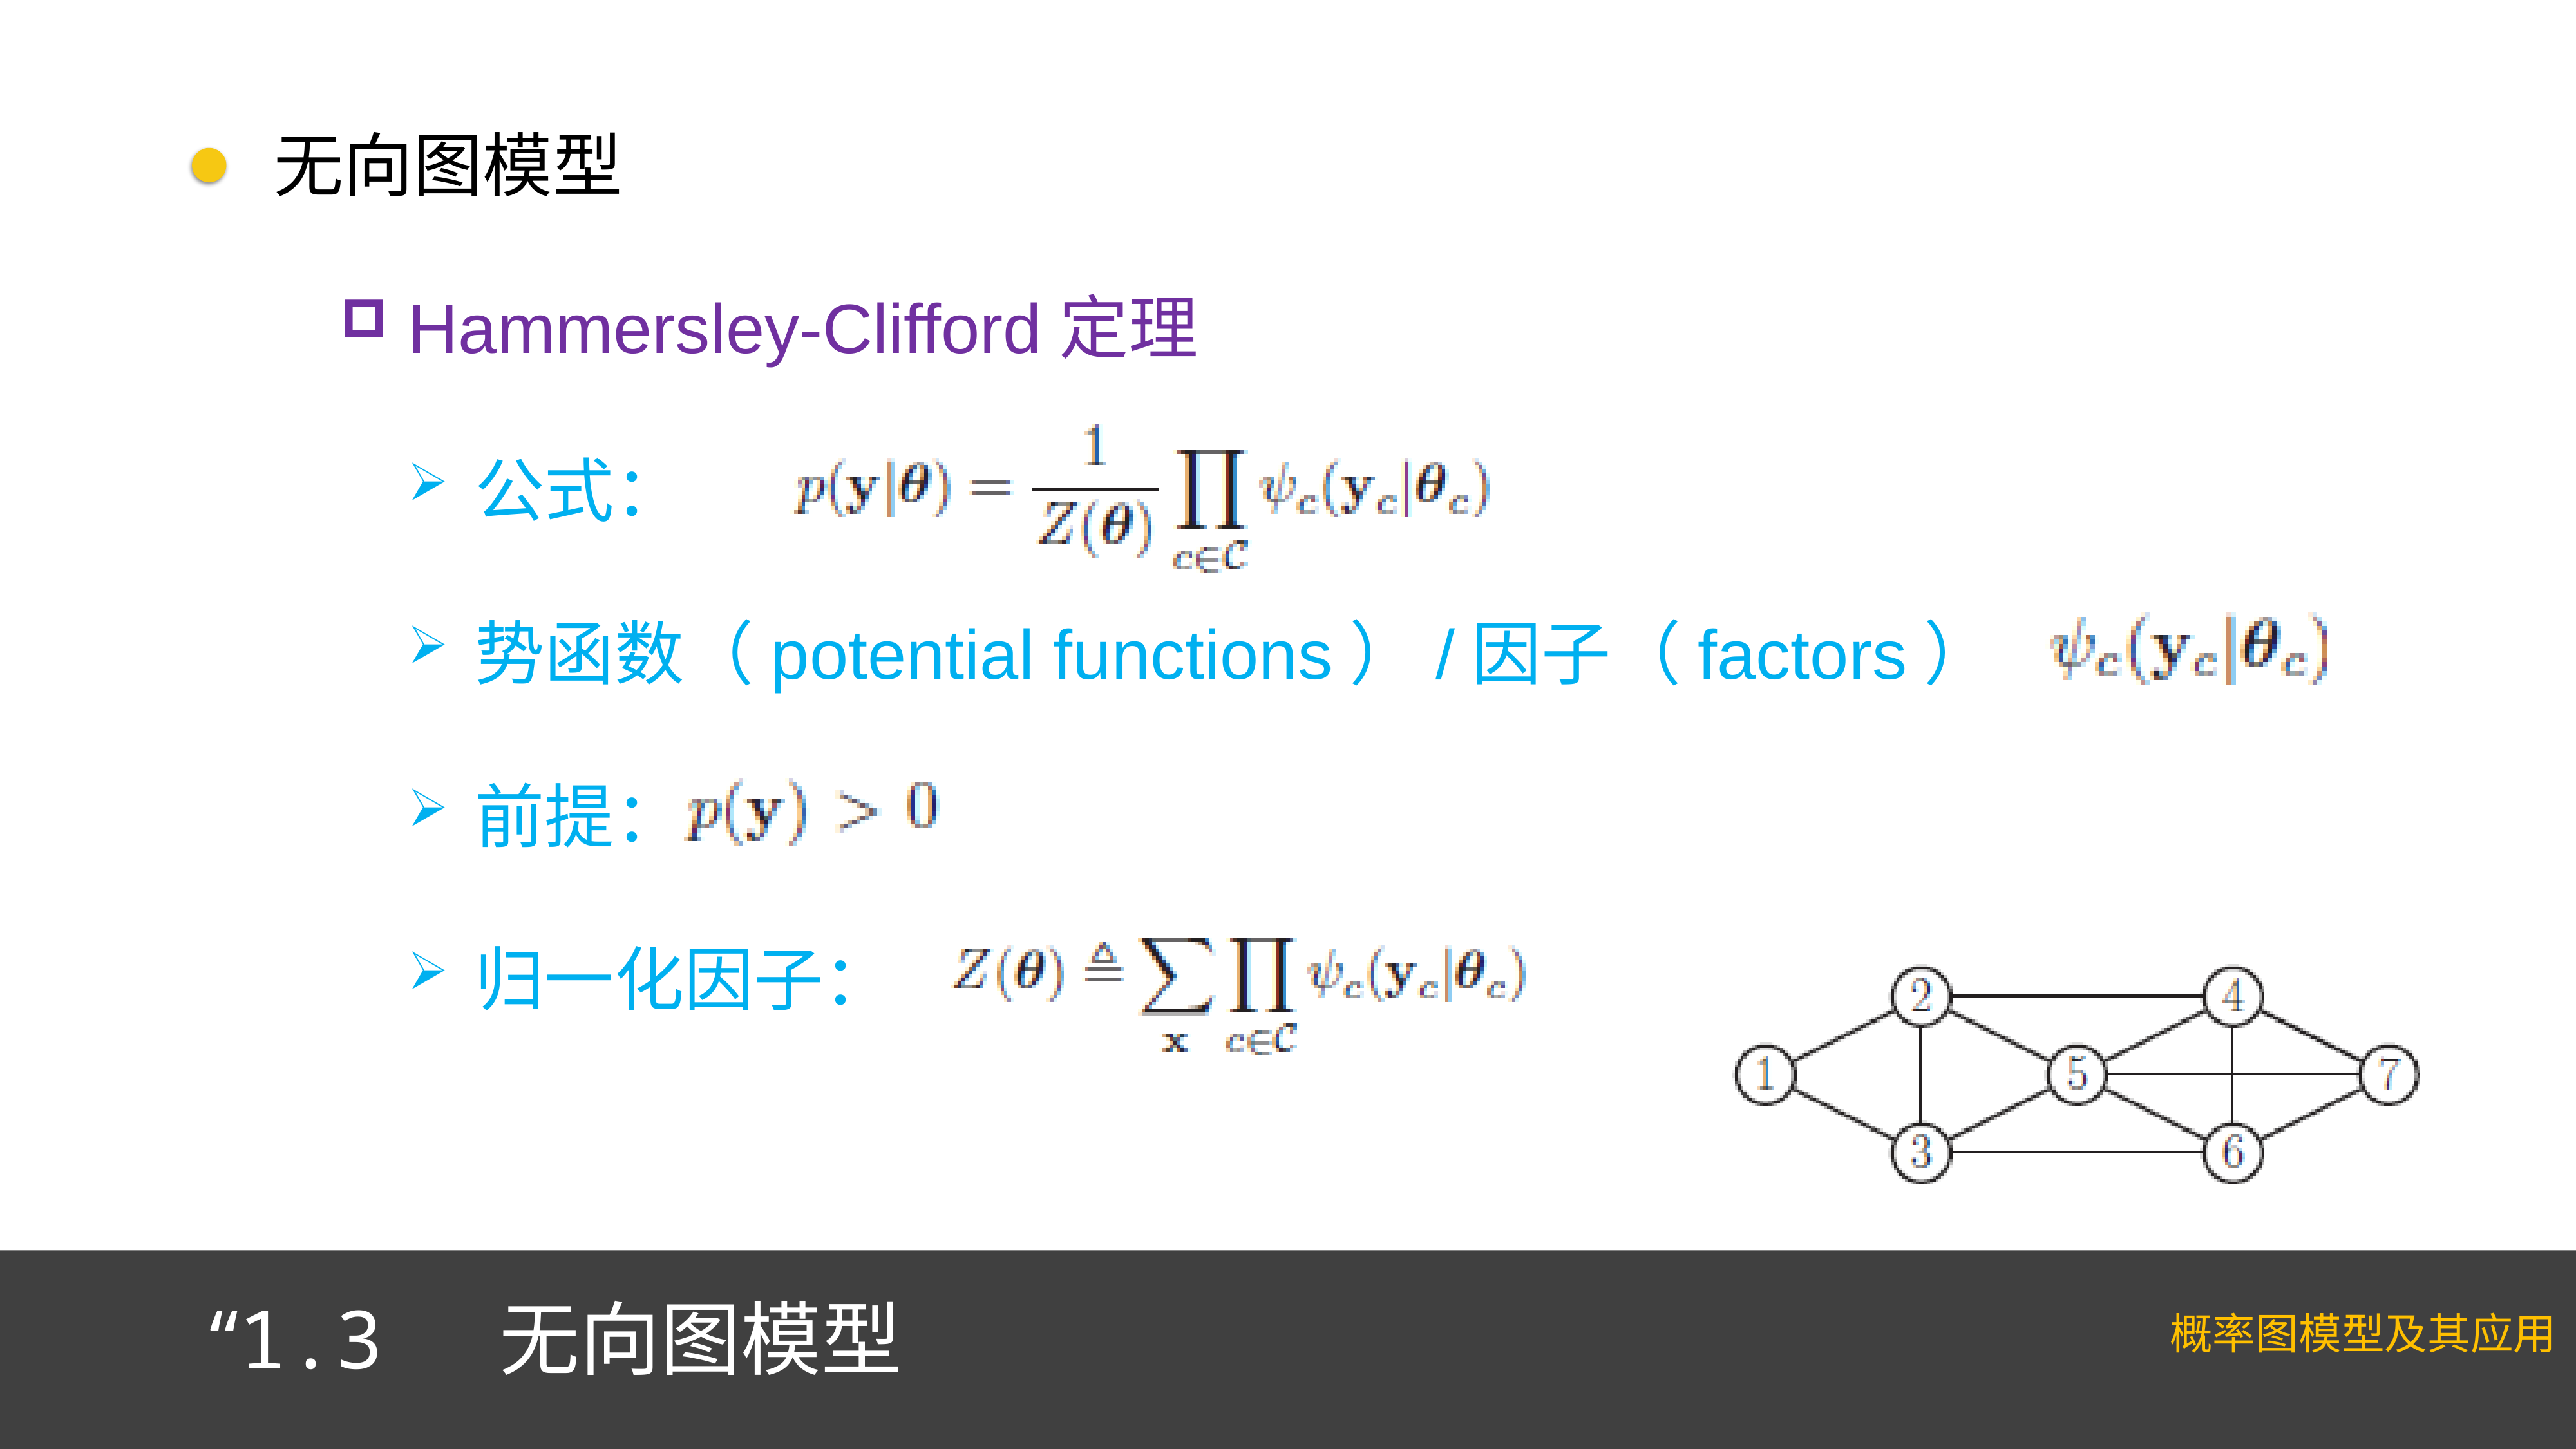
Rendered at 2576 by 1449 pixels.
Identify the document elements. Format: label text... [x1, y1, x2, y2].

picture [680, 770, 949, 846]
picture [1701, 947, 2468, 1199]
picture [926, 910, 1555, 1066]
picture [768, 413, 1528, 585]
title “1.3 无向图模型 [204, 1194, 1392, 1449]
text_box [192, 147, 227, 183]
list 无向图模型 Hammersley-Clifford定理 公式： 势函数（potential functions）/因子（factors） 前提： 归一化因子： [268, 115, 2398, 1184]
picture [2041, 603, 2327, 686]
